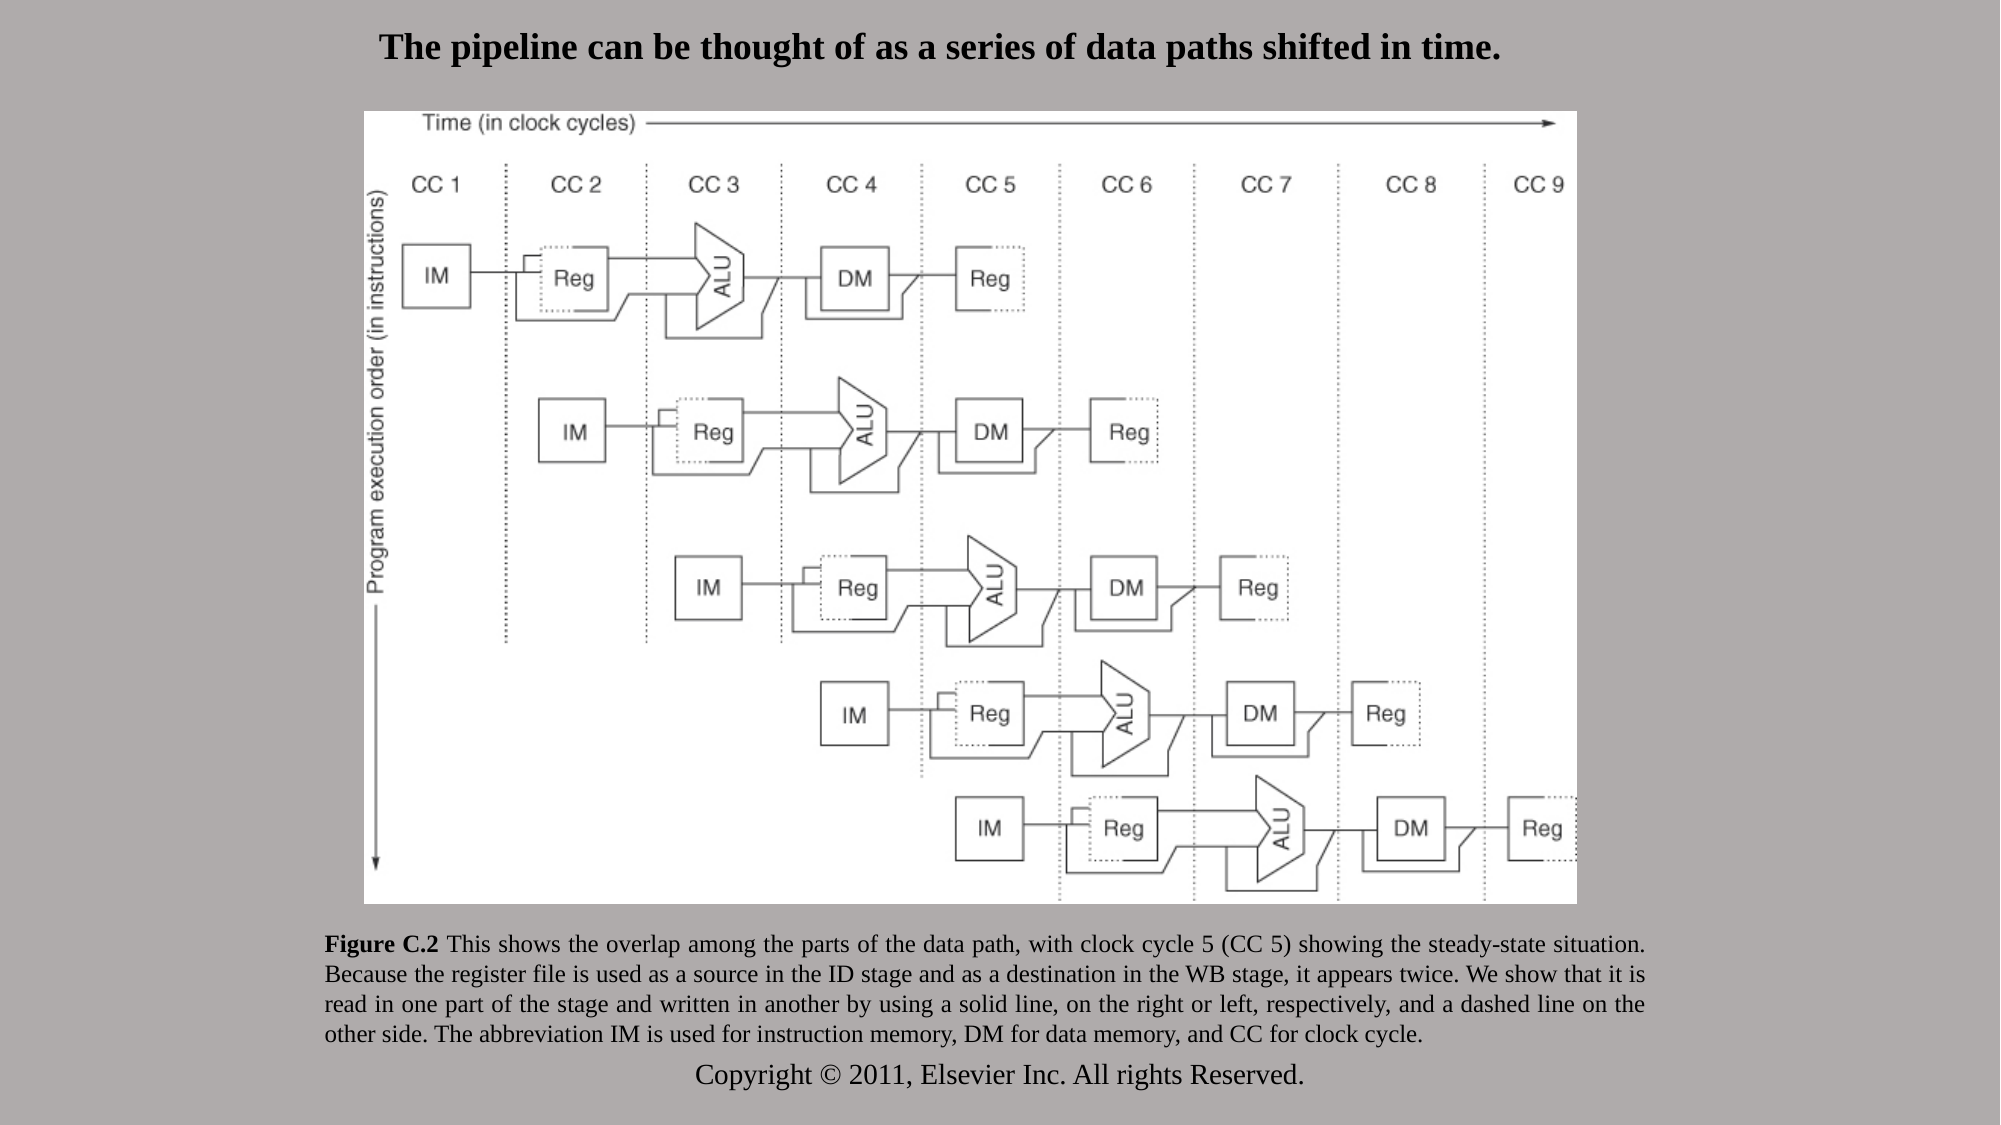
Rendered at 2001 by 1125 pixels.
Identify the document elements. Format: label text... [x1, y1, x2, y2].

text_box Figure C.2 This shows the overlap among the parts of the data path, with clock cycle 5 (CC 5) showing the steady-state situation. Because the register file is used as a source in the ID stage and as a destination in the WB stage, it appears twice. We show that it is read in one part of the stage and written in another by using a solid line, on the right or left, respectively, and a dashed line on the other side. The abbreviation IM is used for instruction memory, DM for data memory, and CC for clock cycle. [309, 920, 1663, 1055]
table_header The pipeline can be thought of as a series of data paths shifted in time. [364, 19, 1672, 80]
footer Copyright © 2011, Elsevier Inc. All rights Reserved. [662, 1055, 1338, 1103]
picture [363, 111, 1577, 905]
